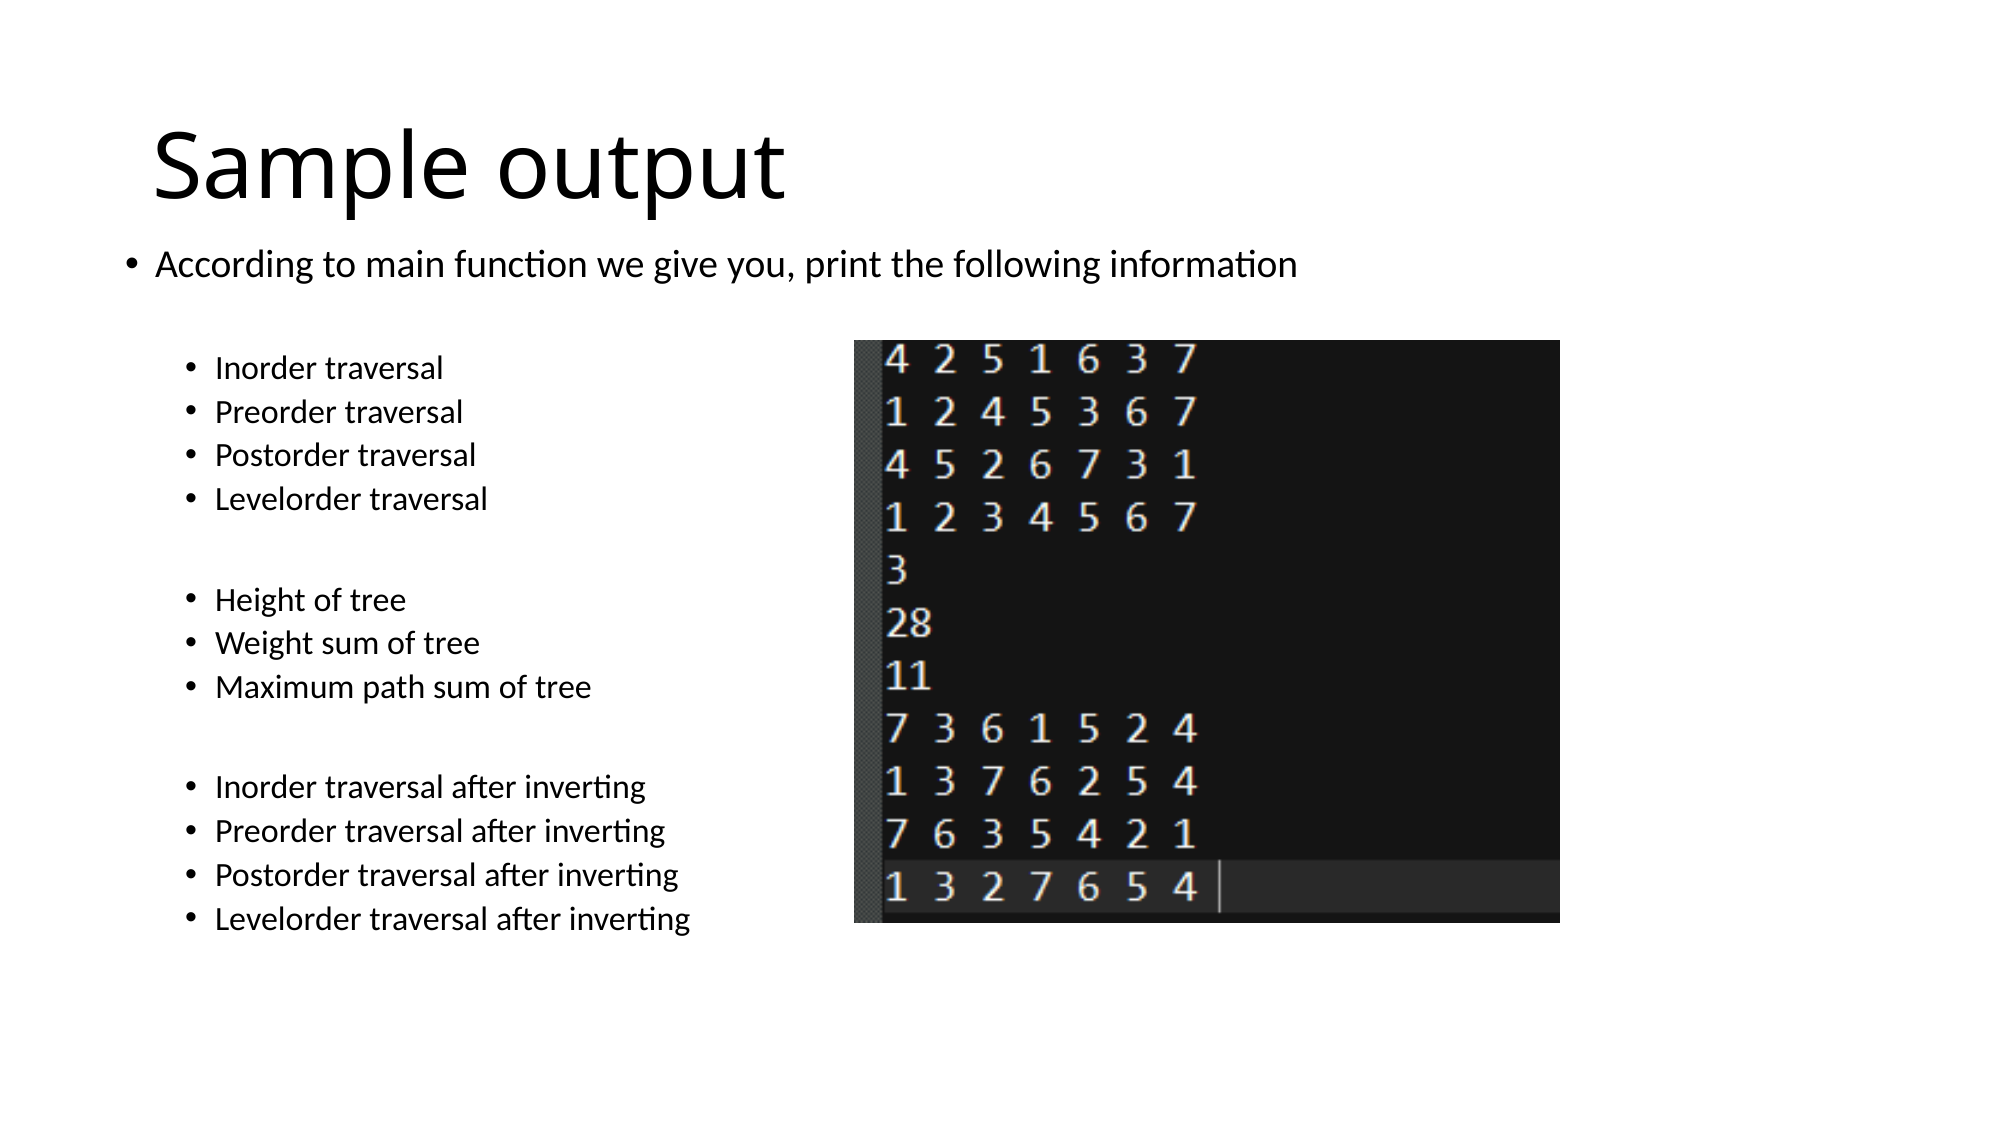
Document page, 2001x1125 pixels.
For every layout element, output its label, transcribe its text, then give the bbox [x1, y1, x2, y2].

picture [854, 340, 1560, 923]
list According to main function we give you, print the following information Inorder traversal Preorder traversal Postorder traversal Levelorder traversal Height of tree Weight sum of tree Maximum path sum of tree Inorder traversal after inverting Preorder traversal after inverting Postorder traversal after inverting Levelorder traversal after inverting [110, 236, 1836, 950]
title Sample output [137, 59, 1863, 278]
